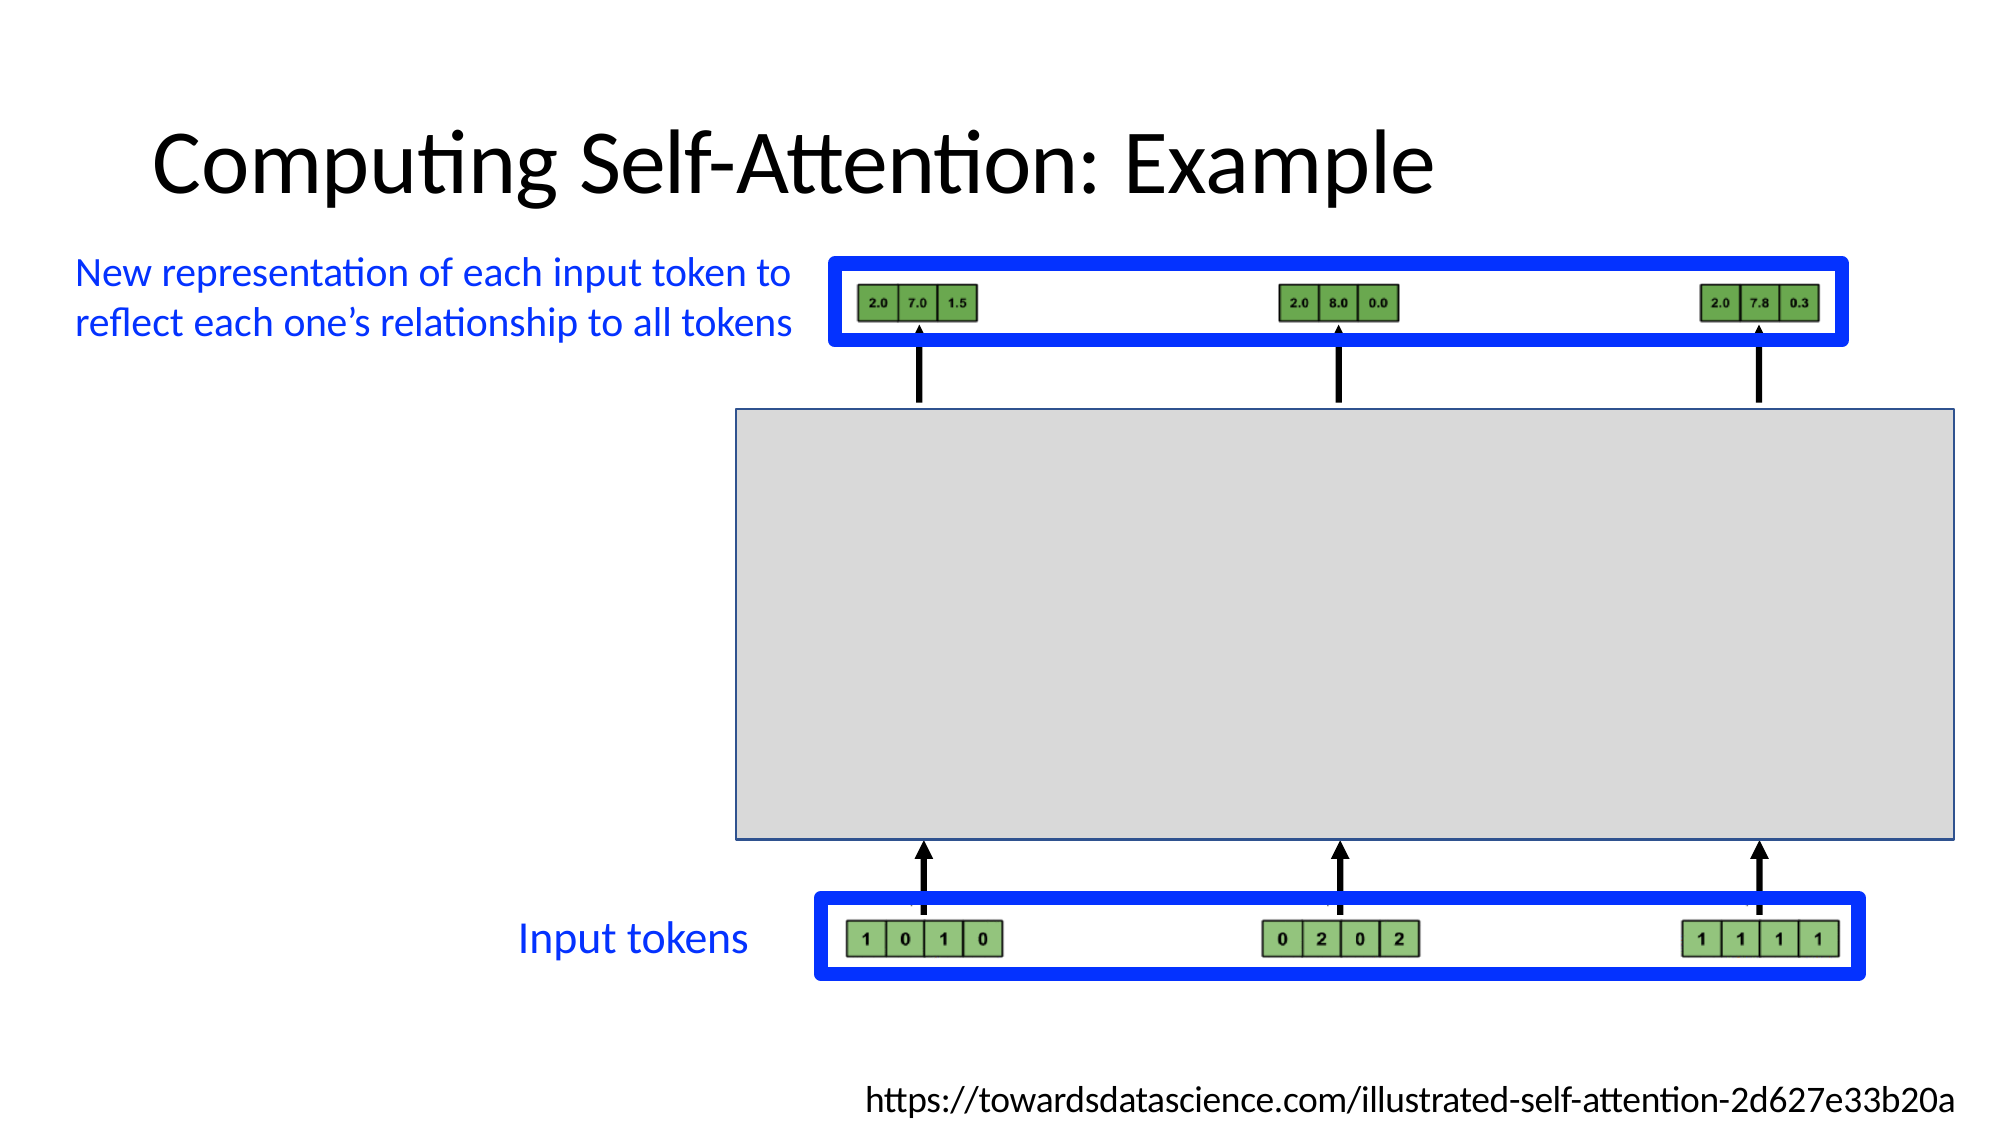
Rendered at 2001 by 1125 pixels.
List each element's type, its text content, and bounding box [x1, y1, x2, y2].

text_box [734, 276, 1956, 982]
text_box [59, 238, 2000, 974]
text_box https://towardsdatascience.com/illustrated-self-attention-2d627e33b20a [863, 1075, 1986, 1121]
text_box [827, 255, 1850, 403]
title Computing Self-Attention: Example [150, 100, 1958, 238]
